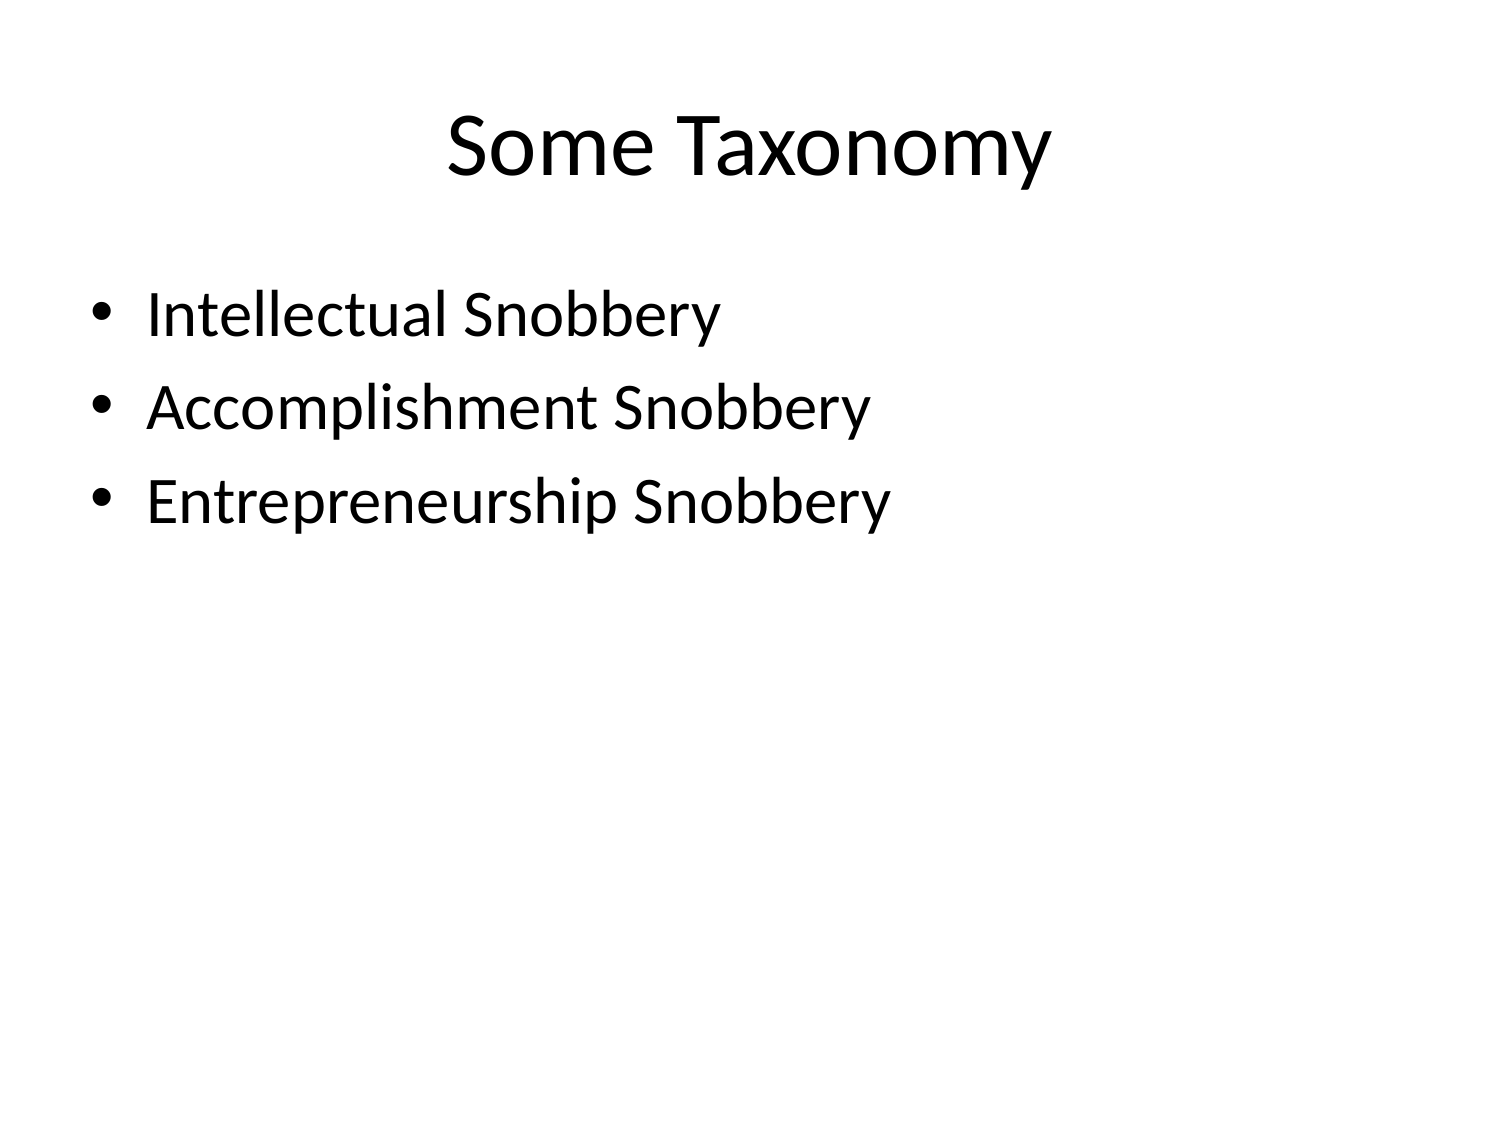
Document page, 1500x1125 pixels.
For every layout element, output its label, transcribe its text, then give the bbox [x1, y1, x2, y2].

title Some Taxonomy [75, 45, 1425, 233]
list Intellectual Snobbery Accomplishment Snobbery Entrepreneurship Snobbery [75, 262, 1425, 1005]
